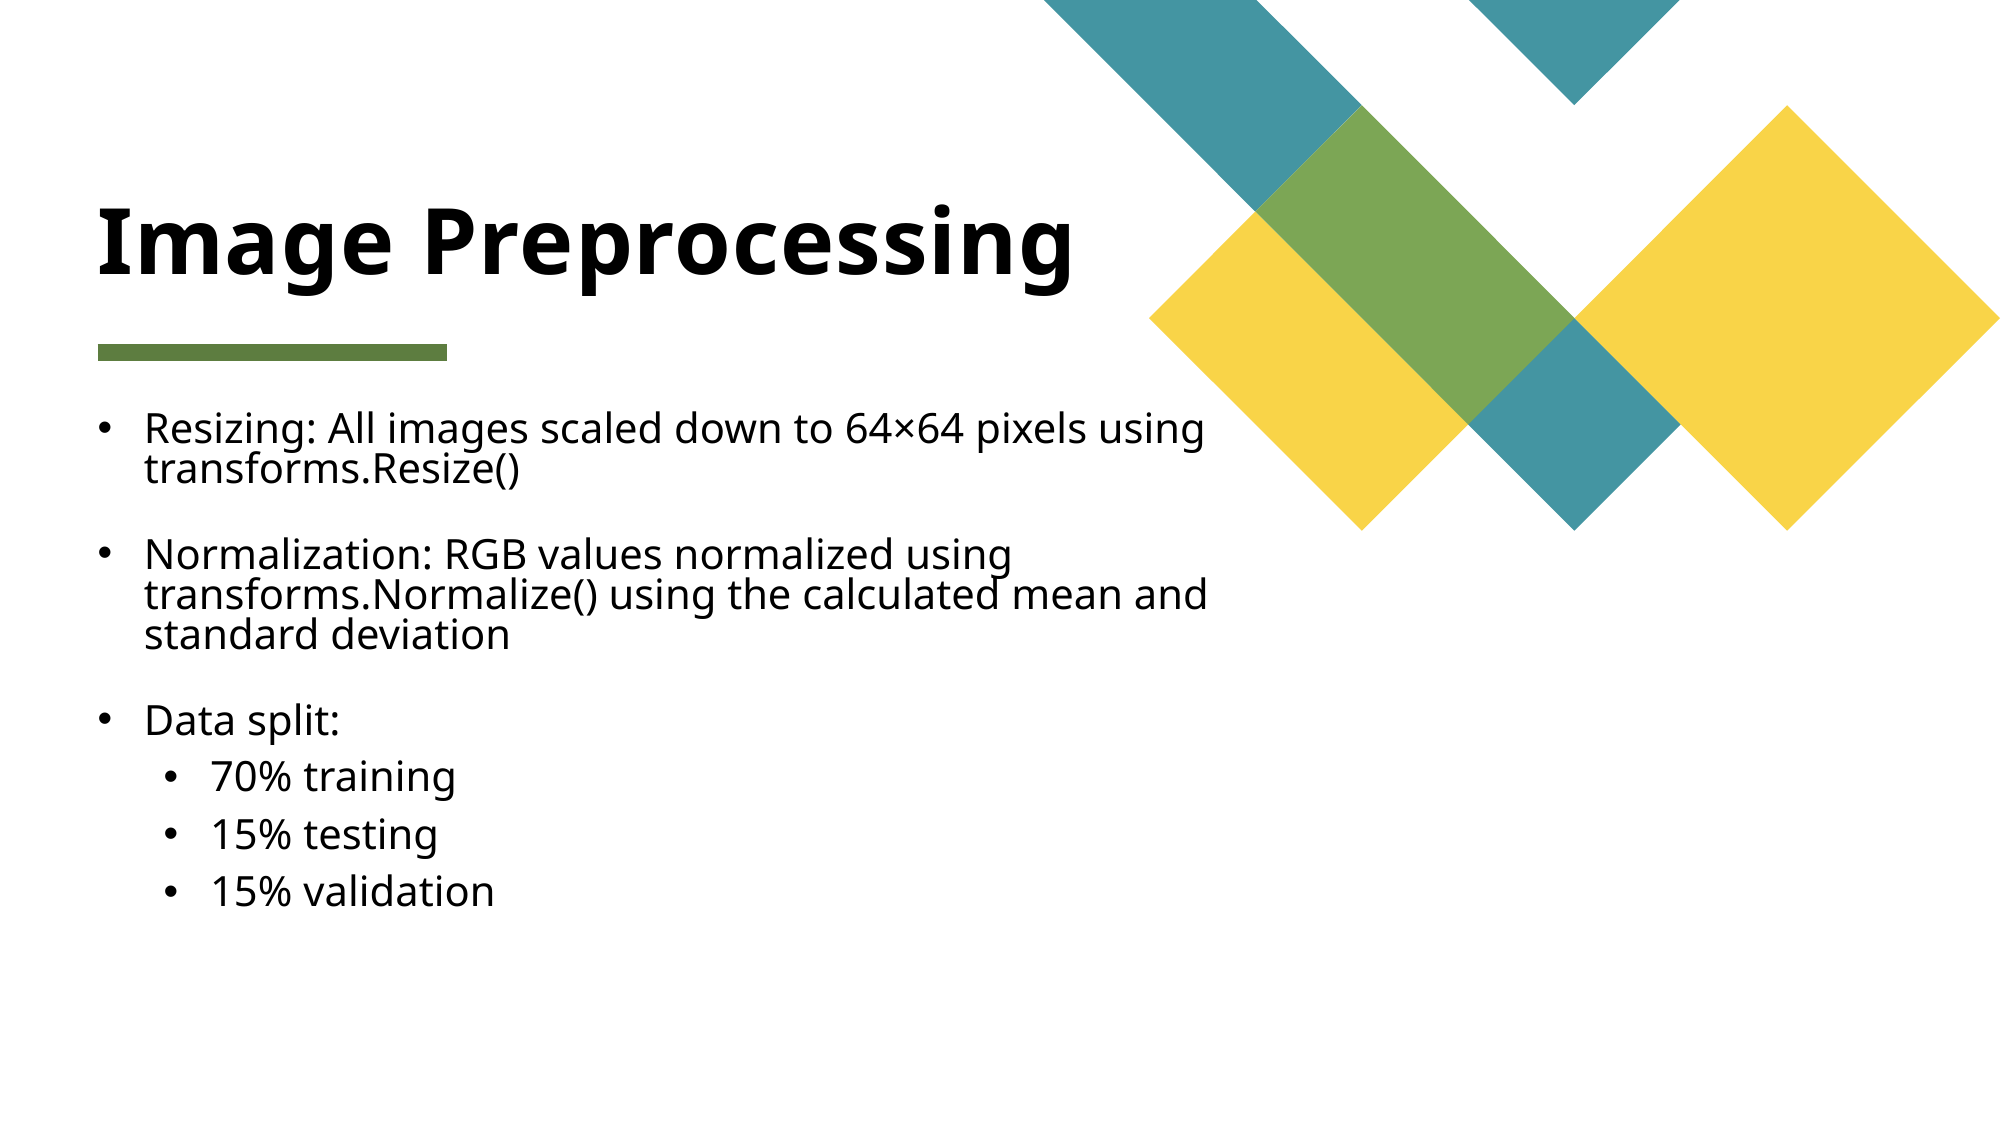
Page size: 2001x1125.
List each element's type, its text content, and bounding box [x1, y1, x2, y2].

list Resizing: All images scaled down to 64×64 pixels using transforms.Resize() Normalization: RGB values normalized using transforms.Normalize() using the calculated mean and standard deviation Data split: 70% training 15% testing 15% validation [97, 374, 1211, 983]
title Image Preprocessing [97, 31, 1211, 293]
